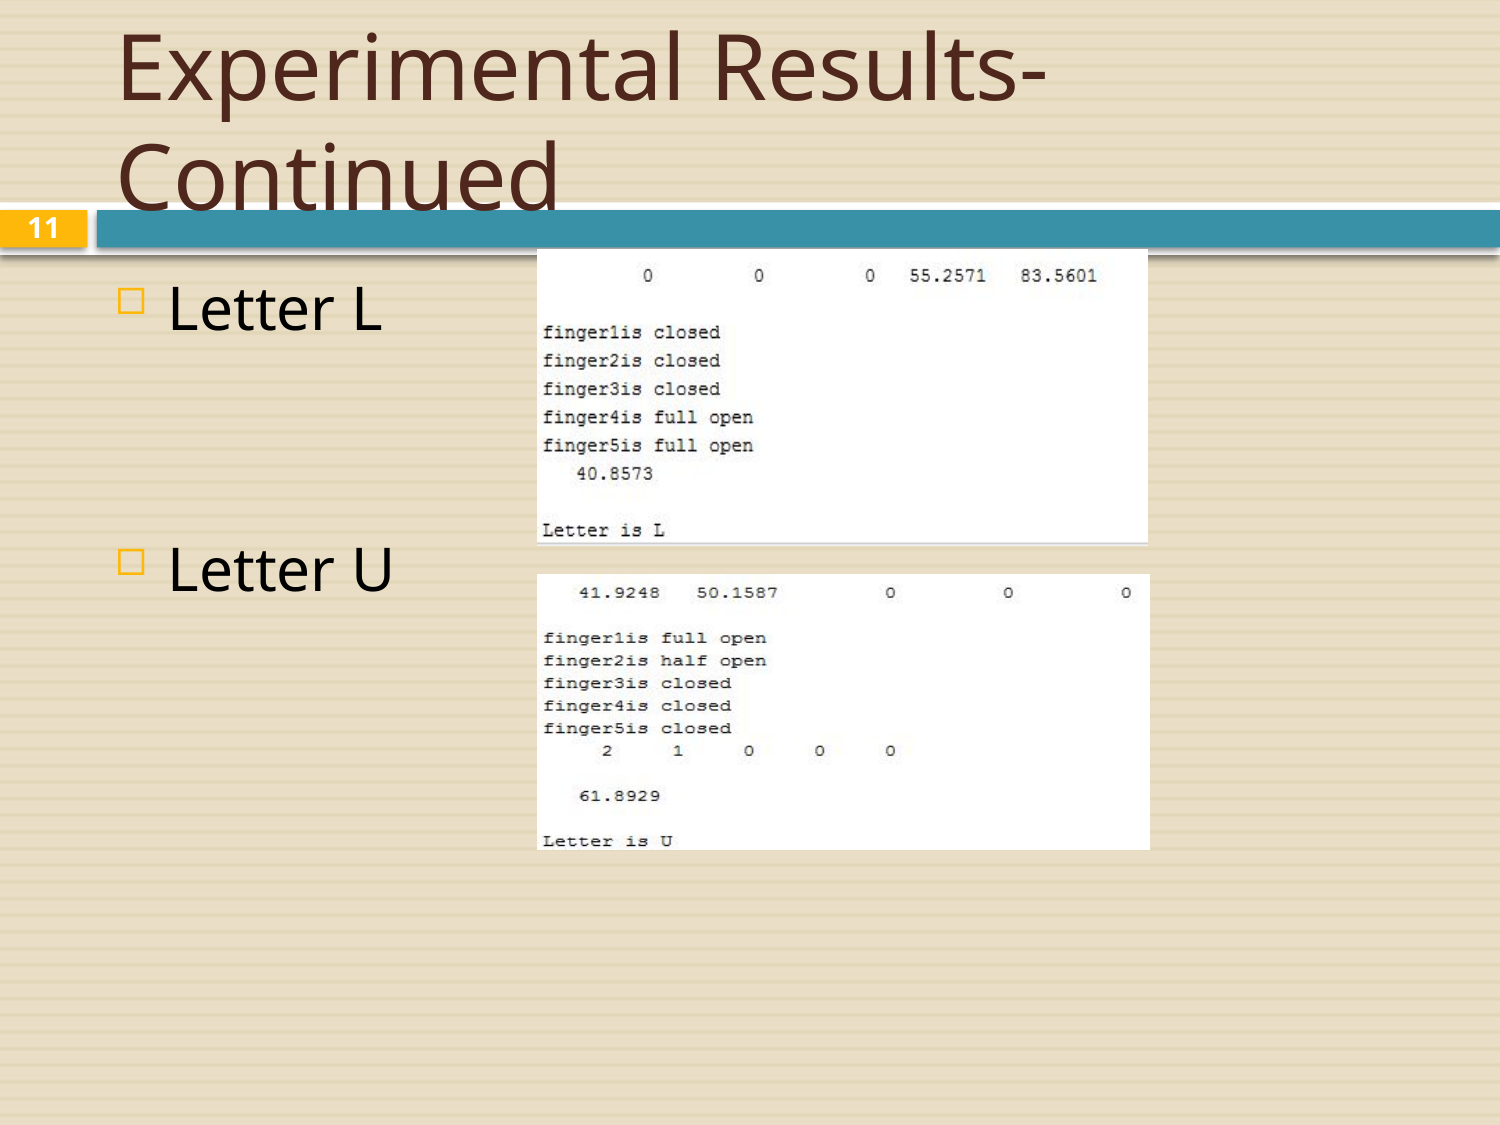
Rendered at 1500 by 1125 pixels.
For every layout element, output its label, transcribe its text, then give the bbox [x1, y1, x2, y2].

slide_number 11 [0, 208, 88, 249]
picture [537, 249, 1148, 546]
picture [537, 574, 1151, 850]
title Experimental Results-Continued [100, 37, 1438, 200]
list Letter L Letter U [100, 262, 1438, 1000]
